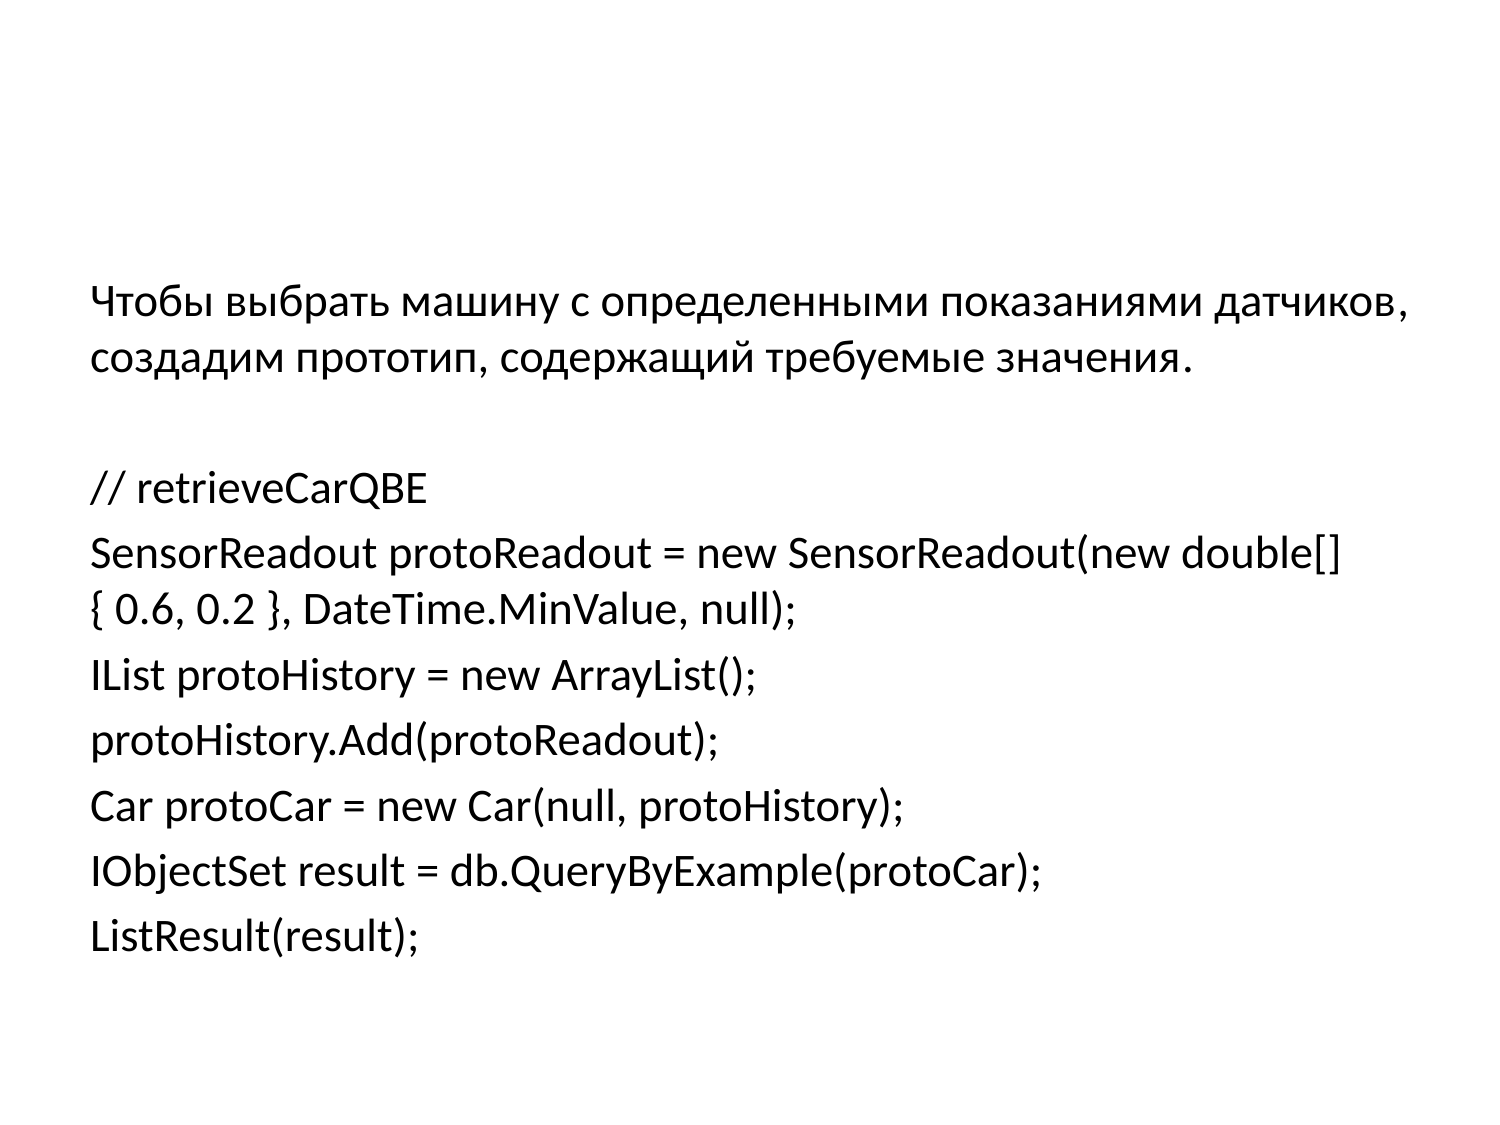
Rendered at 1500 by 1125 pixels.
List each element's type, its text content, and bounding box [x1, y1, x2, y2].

list Чтобы выбрать машину с определенными показаниями датчиков, создадим прототип, содержащий требуемые значения. // retrieveCarQBE SensorReadout protoReadout = new SensorReadout(new double[] { 0.6, 0.2 }, DateTime.MinValue, null); IList protoHistory = new ArrayList(); protoHistory.Add(protoReadout); Car protoCar = new Car(null, protoHistory); IObjectSet result = db.QueryByExample(protoCar); ListResult(result); [75, 262, 1425, 1005]
